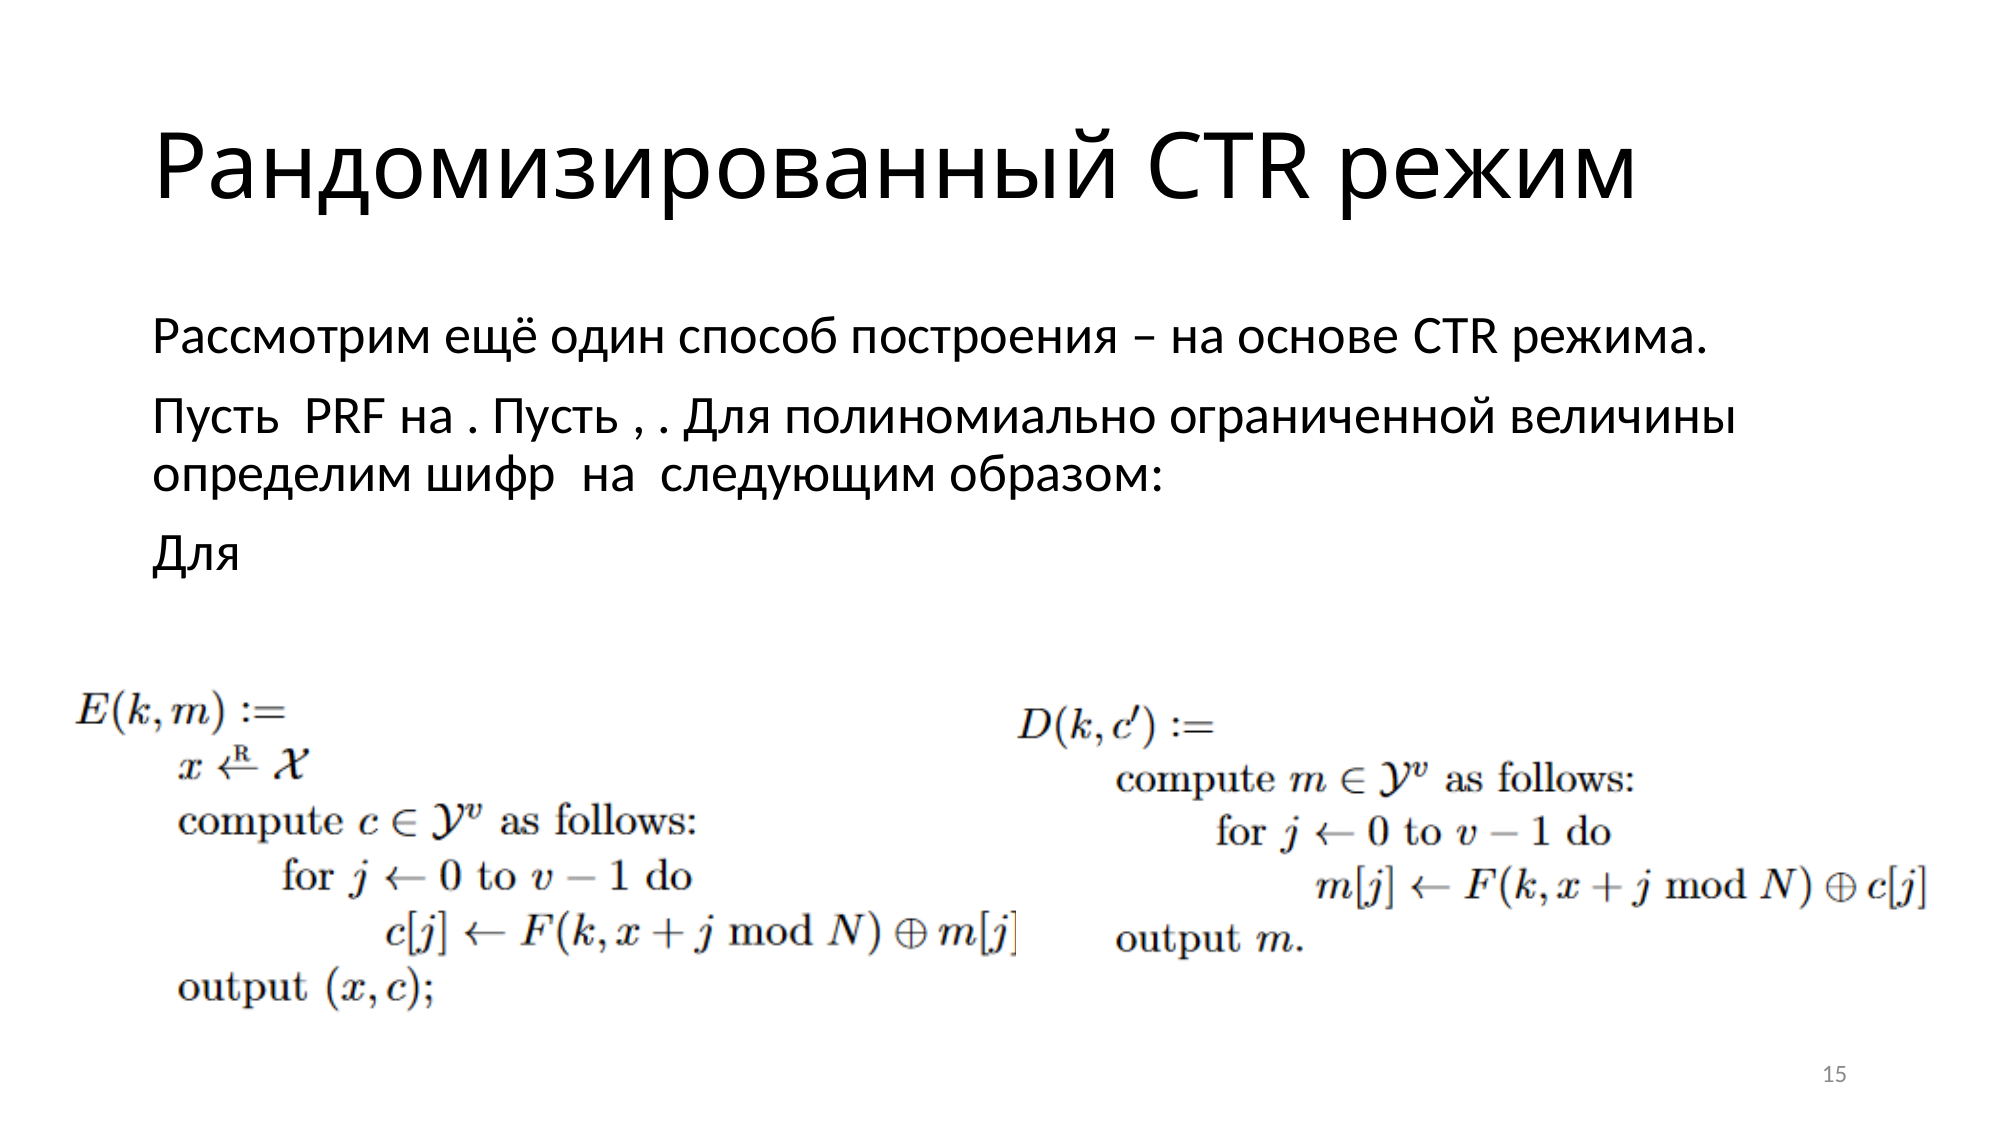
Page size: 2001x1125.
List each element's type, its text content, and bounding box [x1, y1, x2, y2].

picture [59, 661, 2000, 1043]
slide_number 15 [1412, 1042, 1863, 1103]
title Рандомизированный CTR режим [137, 59, 1863, 278]
